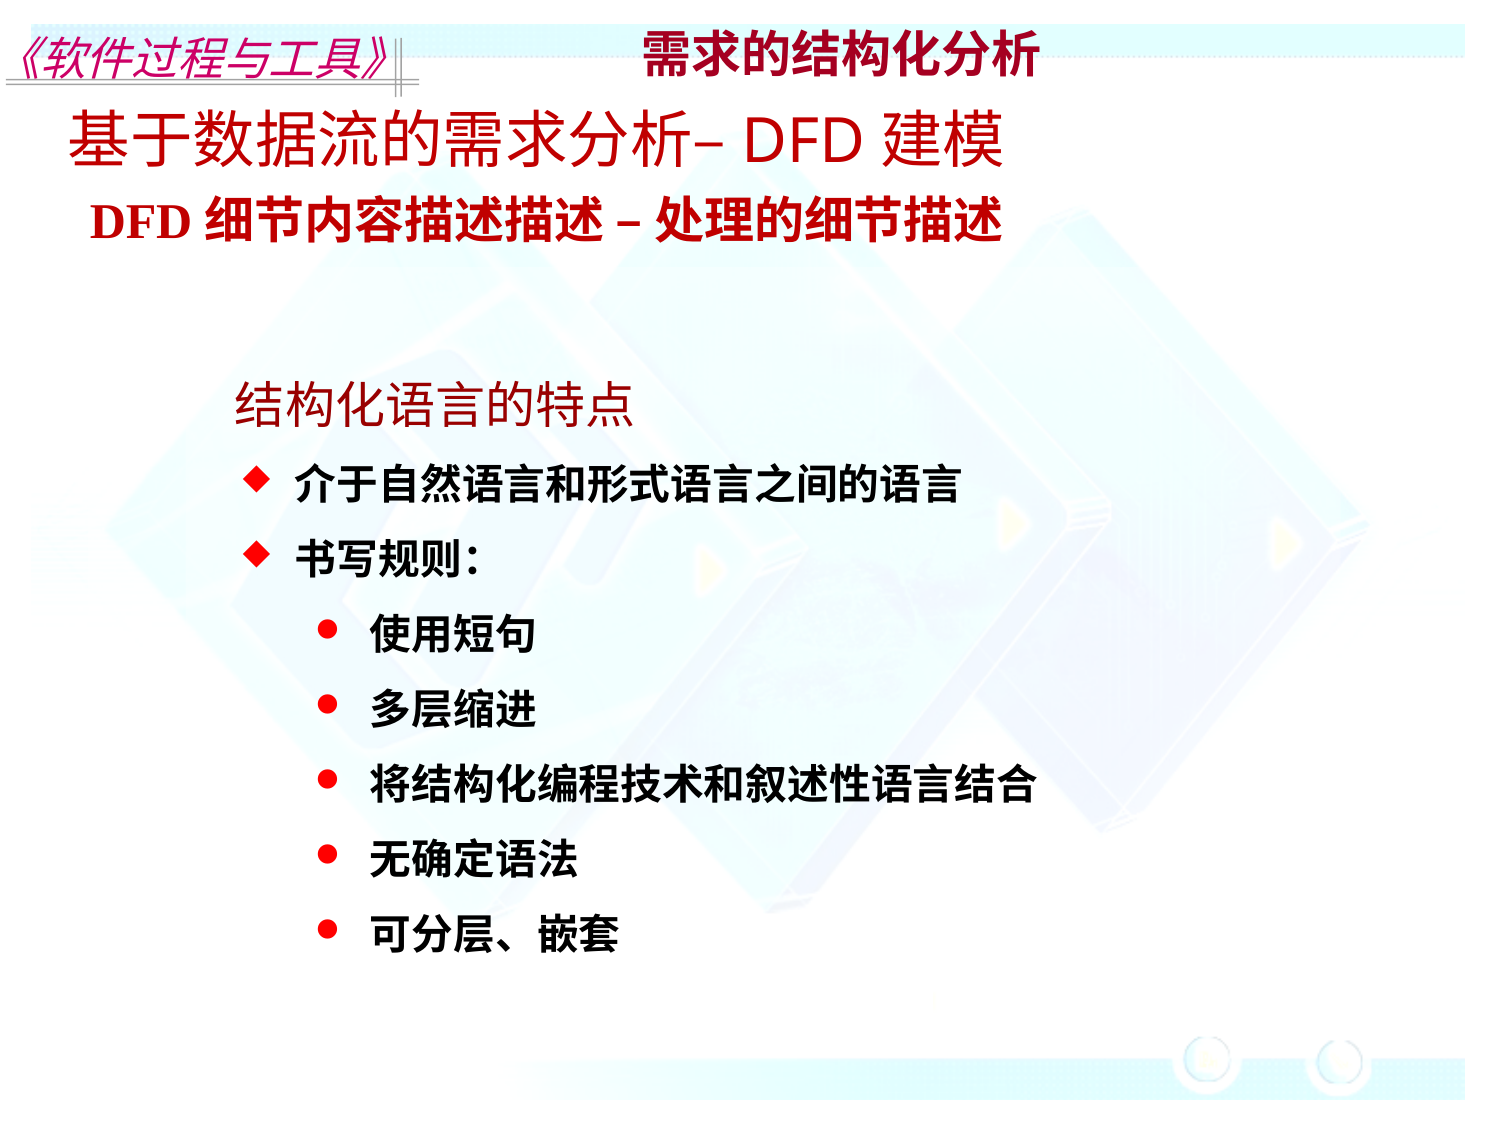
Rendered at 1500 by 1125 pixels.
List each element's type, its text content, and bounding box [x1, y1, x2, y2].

text_box 基于数据流的需求分析–DFD建模 [53, 89, 1405, 185]
text_box DFD细节内容描述描述 – 处理的细节描述 [74, 160, 1339, 276]
text_box 结构化语言的特点 介于自然语言和形式语言之间的语言 书写规则： 使用短句 多层缩进 将结构化编程技术和叙述性语言结合 无确定语法 可分层、嵌套 [185, 267, 1341, 1035]
text_box 需求的结构化分析 [389, 15, 1294, 89]
